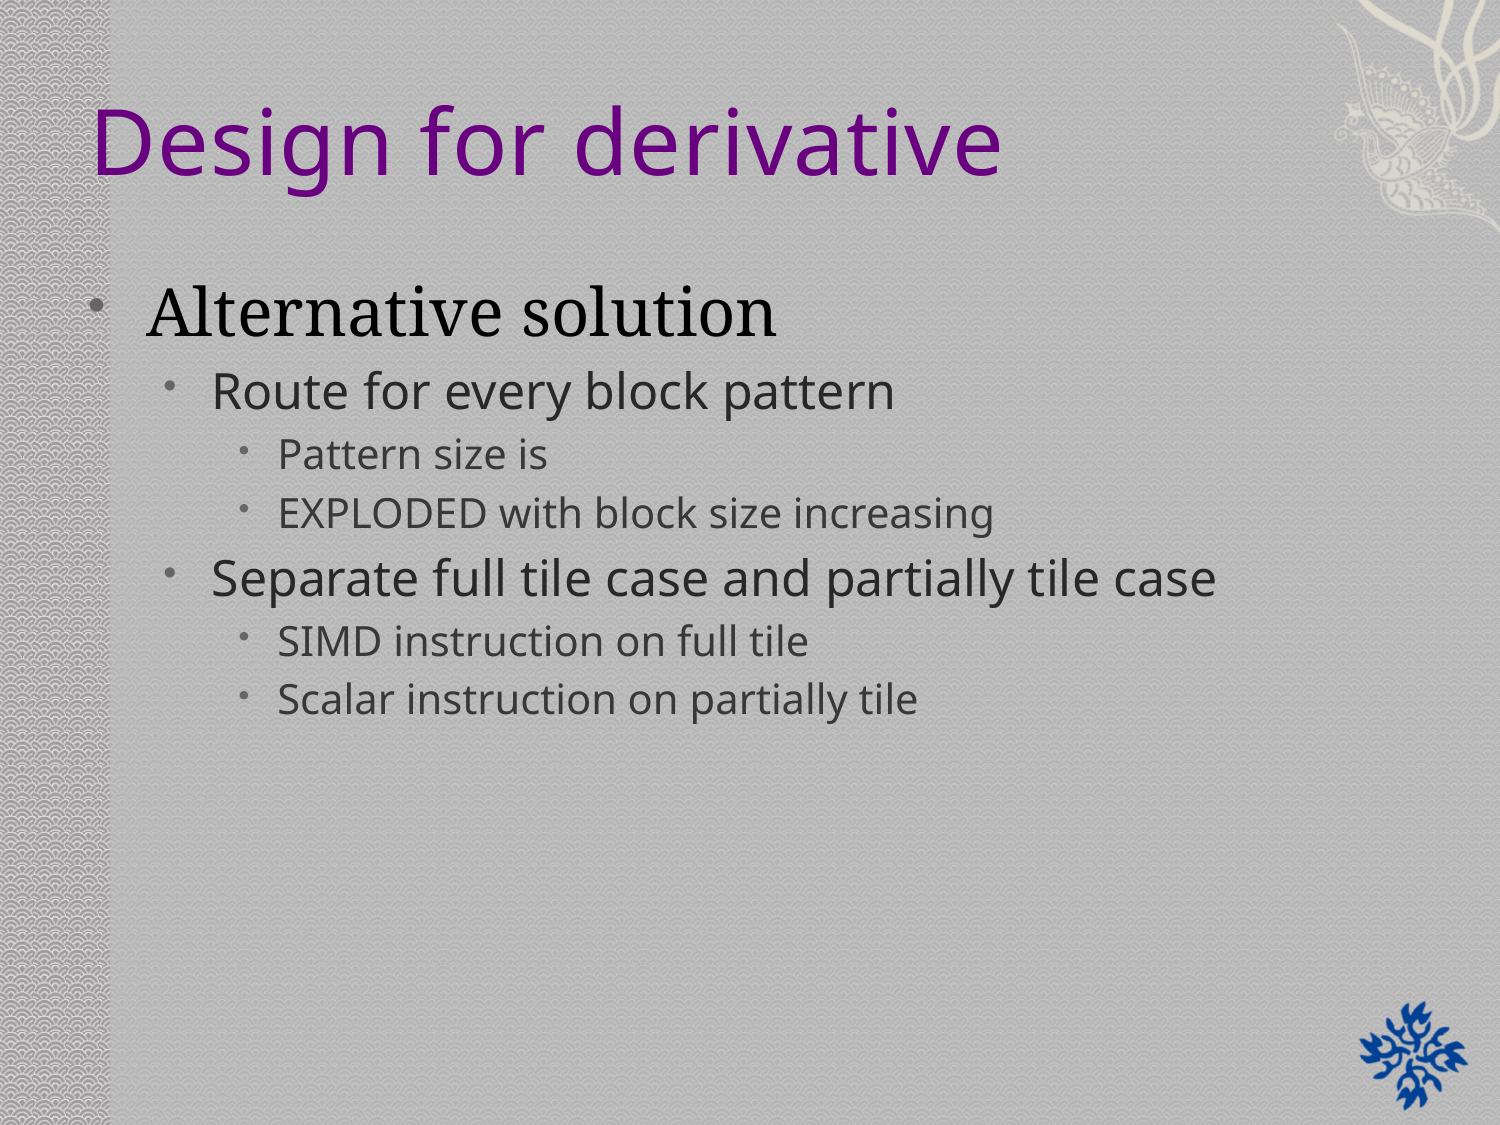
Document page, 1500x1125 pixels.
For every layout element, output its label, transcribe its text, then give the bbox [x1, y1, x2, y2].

title Design for derivative [75, 45, 1351, 233]
